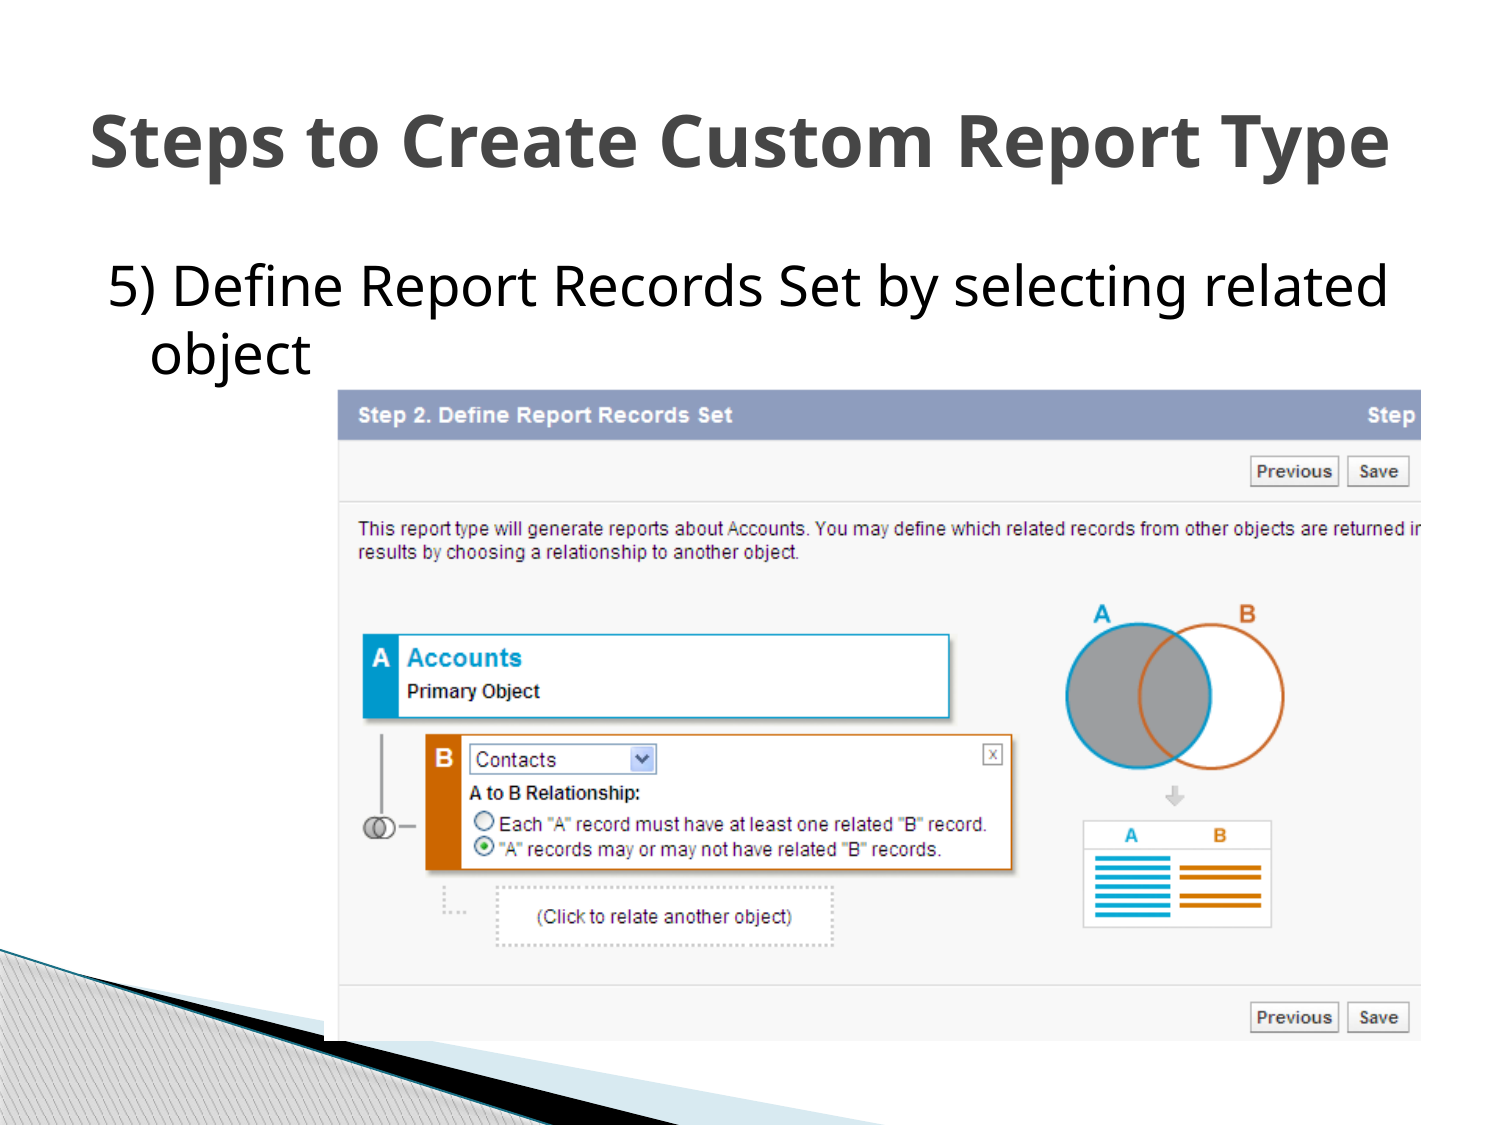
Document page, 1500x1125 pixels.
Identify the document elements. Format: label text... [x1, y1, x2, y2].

title Steps to Create Custom Report Type [75, 45, 1425, 233]
picture [324, 387, 1421, 1041]
list 5) Define Report Records Set by selecting related object [75, 243, 1425, 986]
